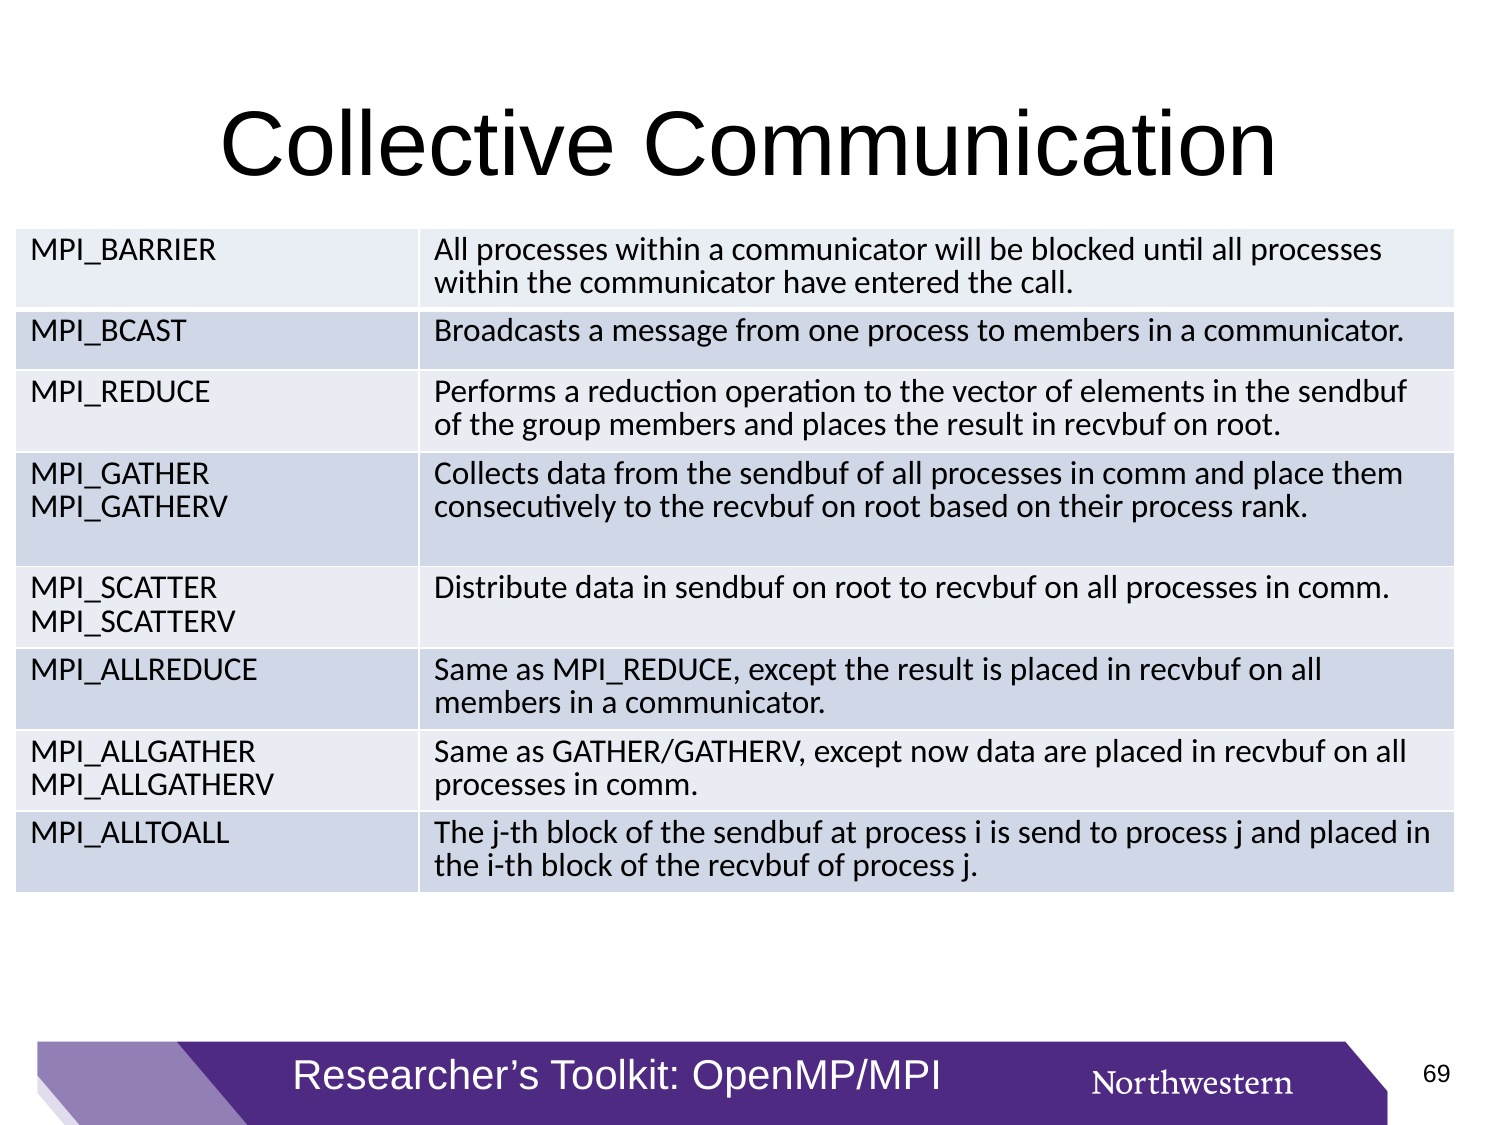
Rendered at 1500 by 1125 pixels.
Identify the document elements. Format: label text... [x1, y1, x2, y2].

table_cell The j-th block of the sendbuf at process i is send to process j and placed in the i-th block of the recvbuf of process j. [420, 812, 1454, 892]
table_cell MPI_ALLGATHER MPI_ALLGATHERV [16, 731, 418, 810]
table_cell Distribute data in sendbuf on root to recvbuf on all processes in comm. [420, 567, 1454, 647]
table_header All processes within a communicator will be blocked until all processes within the communicator have entered the call. [420, 229, 1454, 307]
slide_number 68 [1367, 1042, 1466, 1103]
table_cell Collects data from the sendbuf of all processes in comm and place them consecutively to the recvbuf on root based on their process rank. [420, 453, 1454, 566]
table_cell MPI_REDUCE [16, 371, 418, 451]
table_cell MPI_BCAST [16, 312, 418, 369]
picture [0, 0, 1500, 1125]
title Collective Communication [75, 45, 1425, 227]
table_cell MPI_SCATTER MPI_SCATTERV [16, 567, 418, 647]
table_cell Performs a reduction operation to the vector of elements in the sendbuf of the group members and places the result in recvbuf on root. [420, 371, 1454, 451]
table_cell Same as GATHER/GATHERV, except now data are placed in recvbuf on all processes in comm. [420, 731, 1454, 810]
footer Researcher’s Toolkit: OpenMP/MPI [263, 1042, 971, 1103]
table_cell MPI_GATHER MPI_GATHERV [16, 453, 418, 566]
table_cell Broadcasts a message from one process to members in a communicator. [420, 312, 1454, 369]
table_cell MPI_ALLREDUCE [16, 649, 418, 729]
table_cell Same as MPI_REDUCE, except the result is placed in recvbuf on all members in a communicator. [420, 649, 1454, 729]
table_cell MPI_ALLTOALL [16, 812, 418, 892]
table_header MPI_BARRIER [16, 229, 418, 307]
